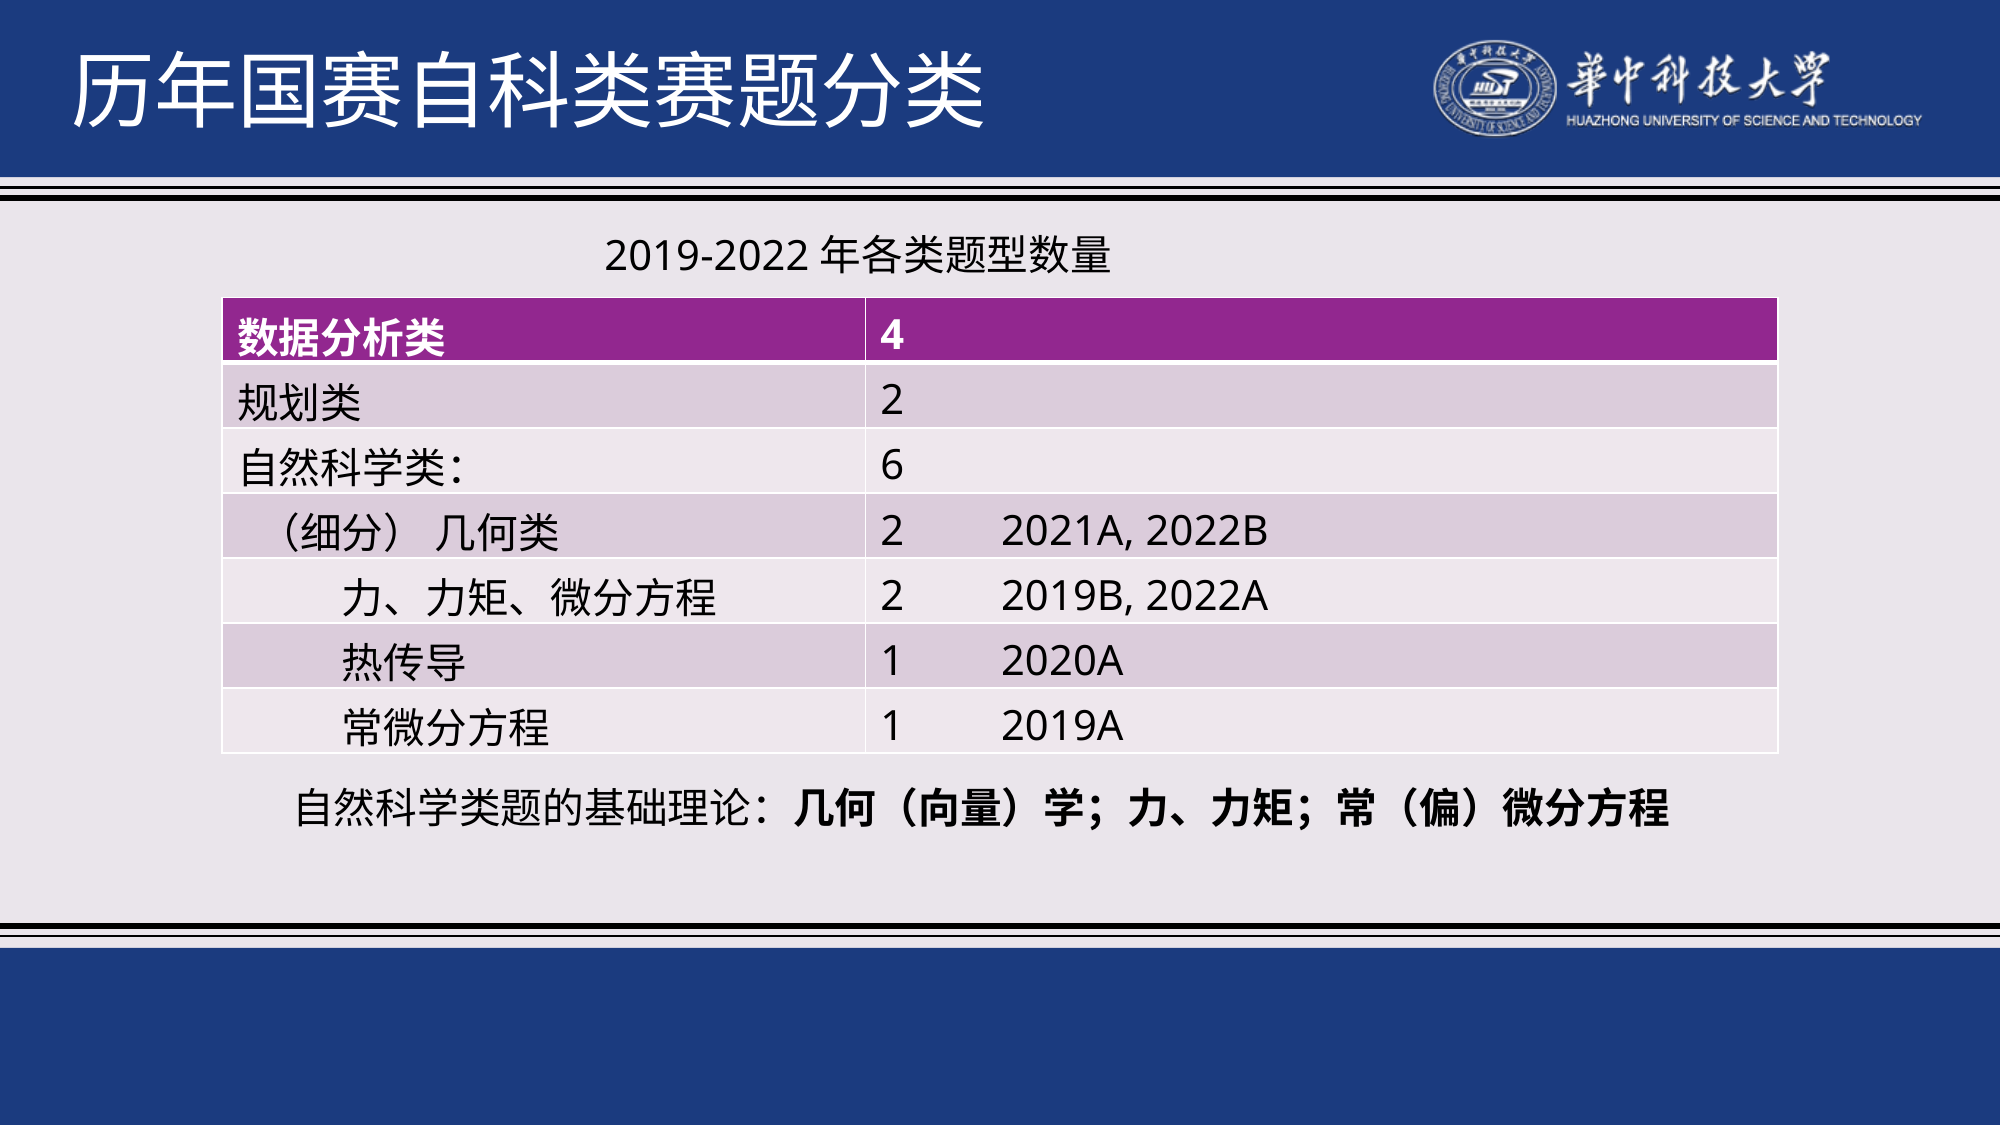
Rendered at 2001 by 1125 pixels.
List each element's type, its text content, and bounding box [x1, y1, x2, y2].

table_cell 力、力矩、微分方程 [223, 559, 865, 622]
table_cell 1 2019A [866, 689, 1777, 752]
table_cell 规划类 [223, 365, 865, 427]
table_header 数据分析类 [223, 298, 865, 360]
table_cell 常微分方程 [223, 689, 865, 752]
table_header 4 [866, 298, 1777, 360]
table_cell （细分） 几何类 [223, 494, 865, 557]
picture [1428, 31, 1957, 146]
table_cell 自然科学类： [223, 429, 865, 492]
table_cell 2 2021A, 2022B [866, 494, 1777, 557]
table_cell 2 [866, 365, 1777, 427]
table_cell 2 2019B, 2022A [866, 559, 1777, 622]
table_cell 6 [866, 429, 1777, 492]
table_cell 热传导 [223, 624, 865, 687]
table_cell 1 2020A [866, 624, 1777, 687]
text_box 2019-2022年各类题型数量 [589, 221, 1127, 287]
text_box 自然科学类题的基础理论：几何（向量）学；力、力矩；常（偏）微分方程 [277, 774, 1685, 840]
text_box 历年国赛自科类赛题分类 [56, 31, 1327, 146]
